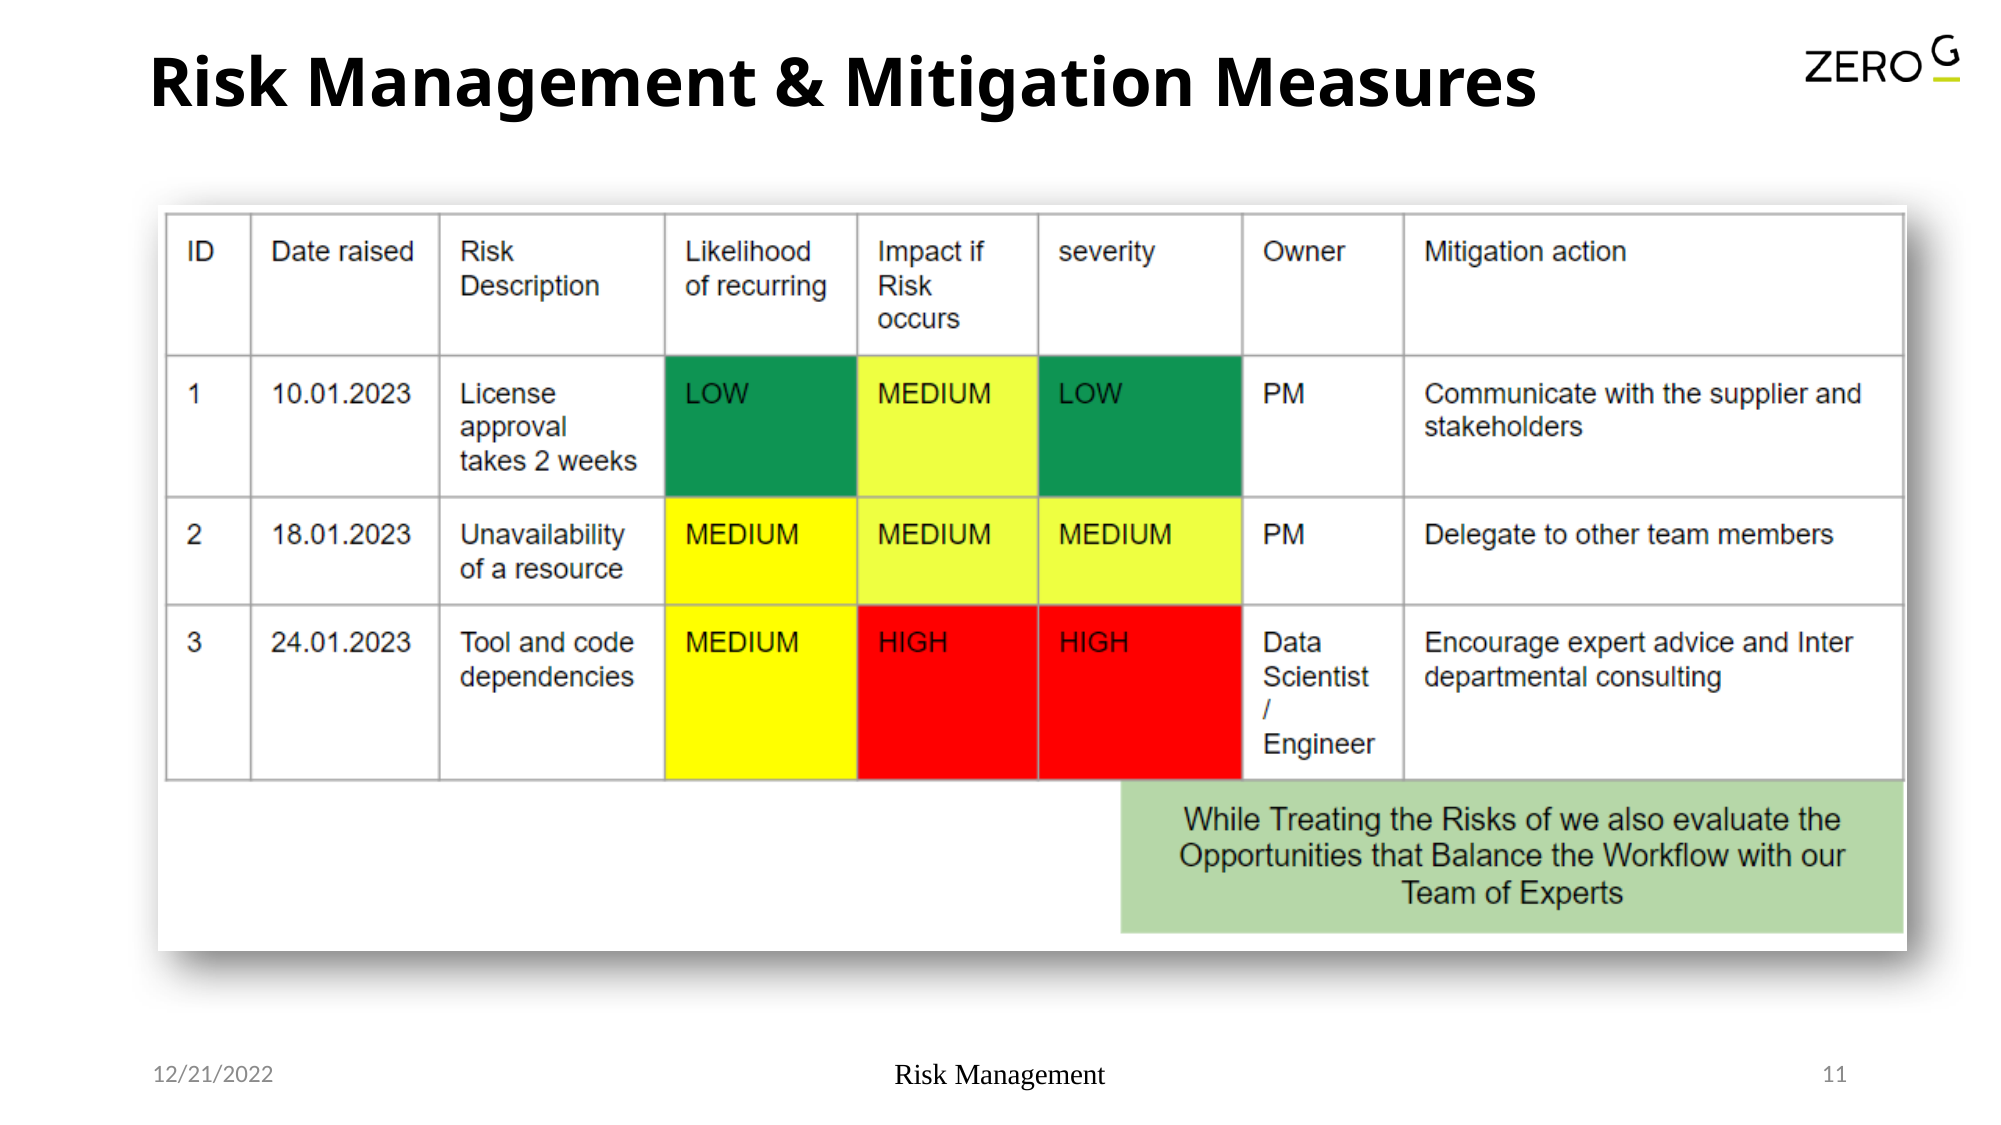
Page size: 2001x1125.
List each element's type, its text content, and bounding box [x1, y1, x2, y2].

picture [1772, 5, 2000, 134]
slide_number 11 [1412, 1042, 1863, 1103]
footer Risk Management [662, 1042, 1338, 1103]
picture [158, 205, 1907, 951]
title Risk Management & Mitigation Measures [133, 17, 1859, 153]
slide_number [137, 1042, 588, 1103]
